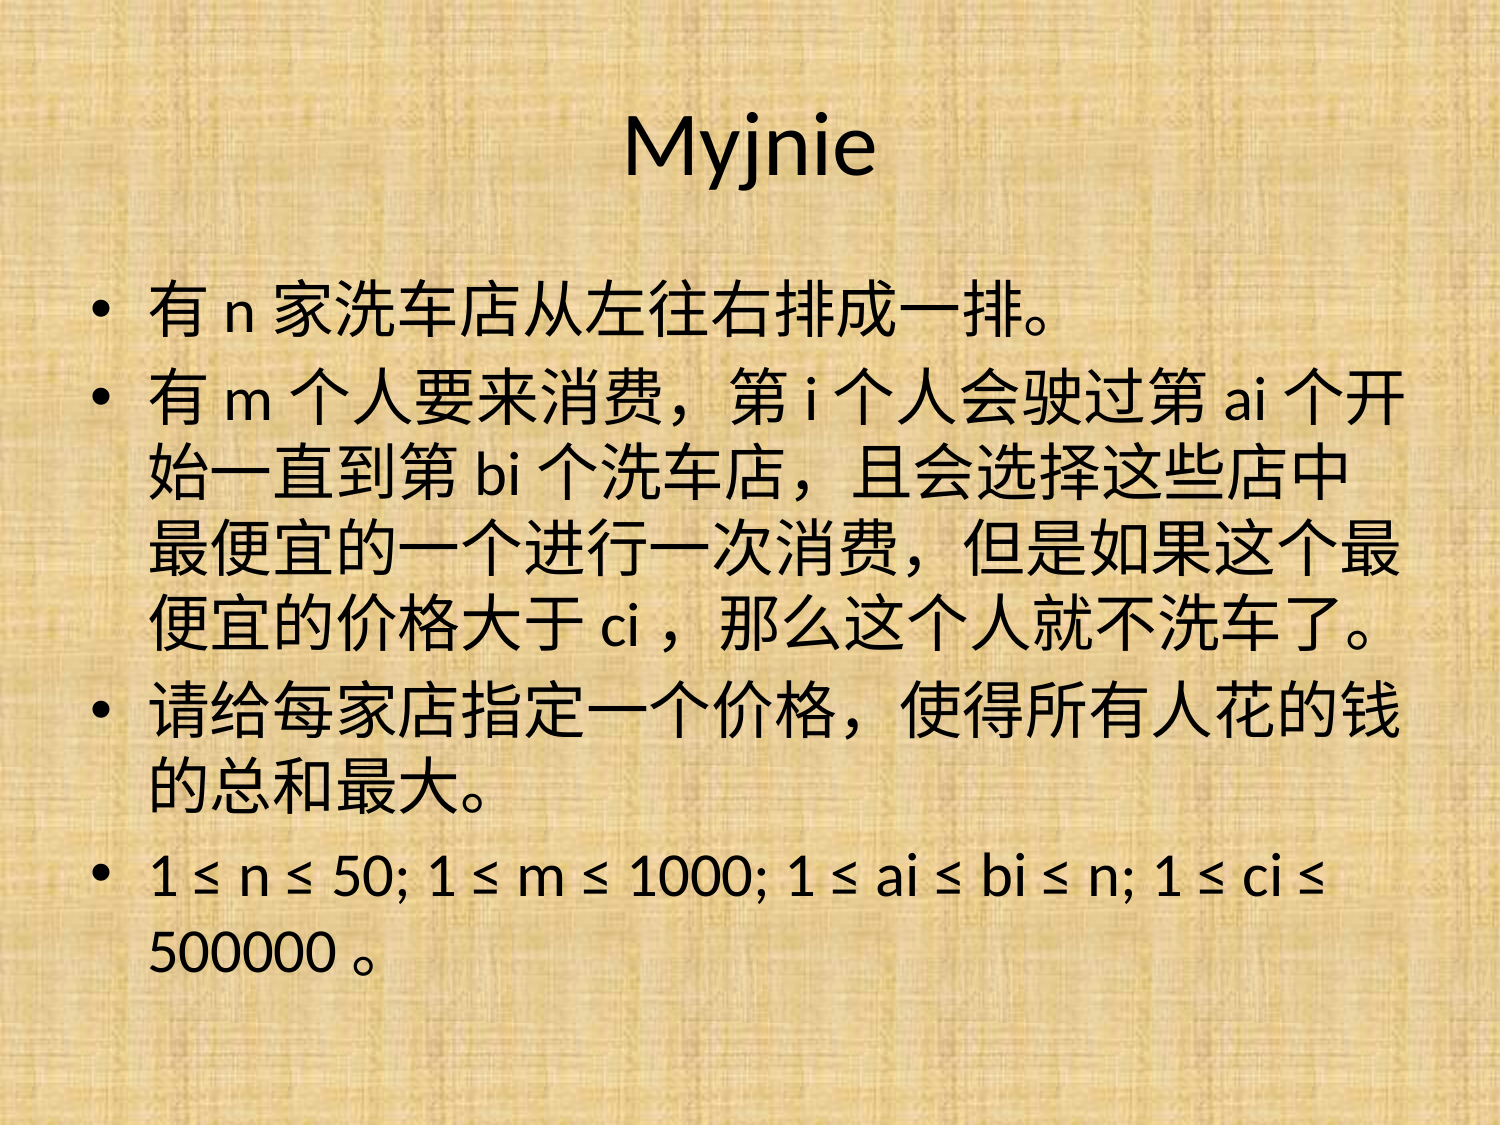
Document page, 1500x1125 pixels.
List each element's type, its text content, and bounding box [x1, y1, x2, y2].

picture [0, 0, 1500, 1125]
title Myjnie [75, 45, 1425, 233]
list 有n家洗车店从左往右排成一排。 有m个人要来消费，第i个人会驶过第ai个开始一直到第bi个洗车店，且会选择这些店中最便宜的一个进行一次消费，但是如果这个最便宜的价格大于ci，那么这个人就不洗车了。 请给每家店指定一个价格，使得所有人花的钱的总和最大。 1 ≤ n ≤ 50; 1 ≤ m ≤ 1000; 1 ≤ ai ≤ bi ≤ n; 1 ≤ ci ≤ 500000。 [75, 262, 1425, 1005]
